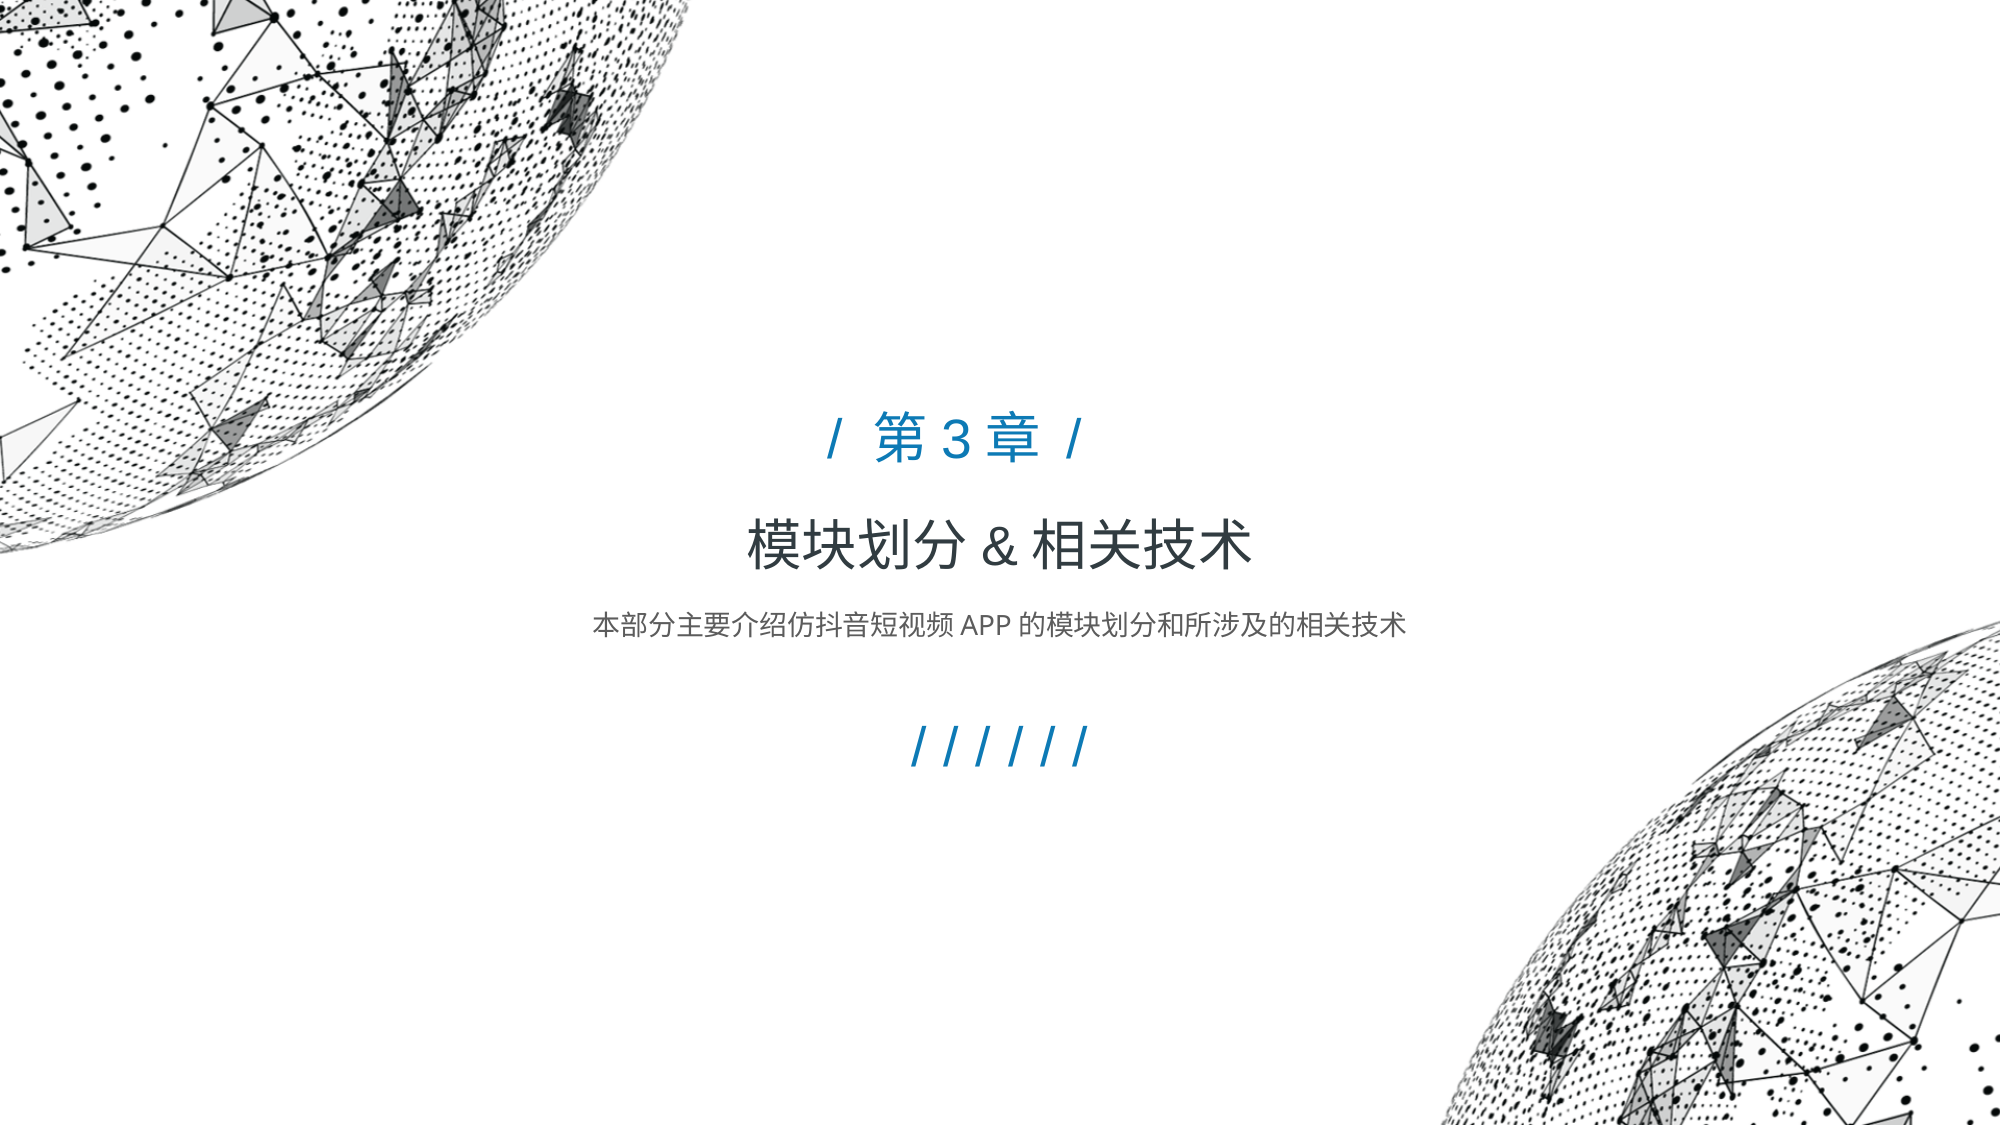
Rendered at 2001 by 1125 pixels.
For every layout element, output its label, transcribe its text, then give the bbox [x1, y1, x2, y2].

text_box 模块划分&相关技术 [731, 482, 1269, 583]
text_box 本部分主要介绍仿抖音短视频APP的模块划分和所涉及的相关技术 [572, 583, 1428, 648]
picture [0, 0, 2000, 1125]
text_box / 第3章 / [813, 376, 1187, 478]
text_box ////// [896, 703, 1103, 786]
